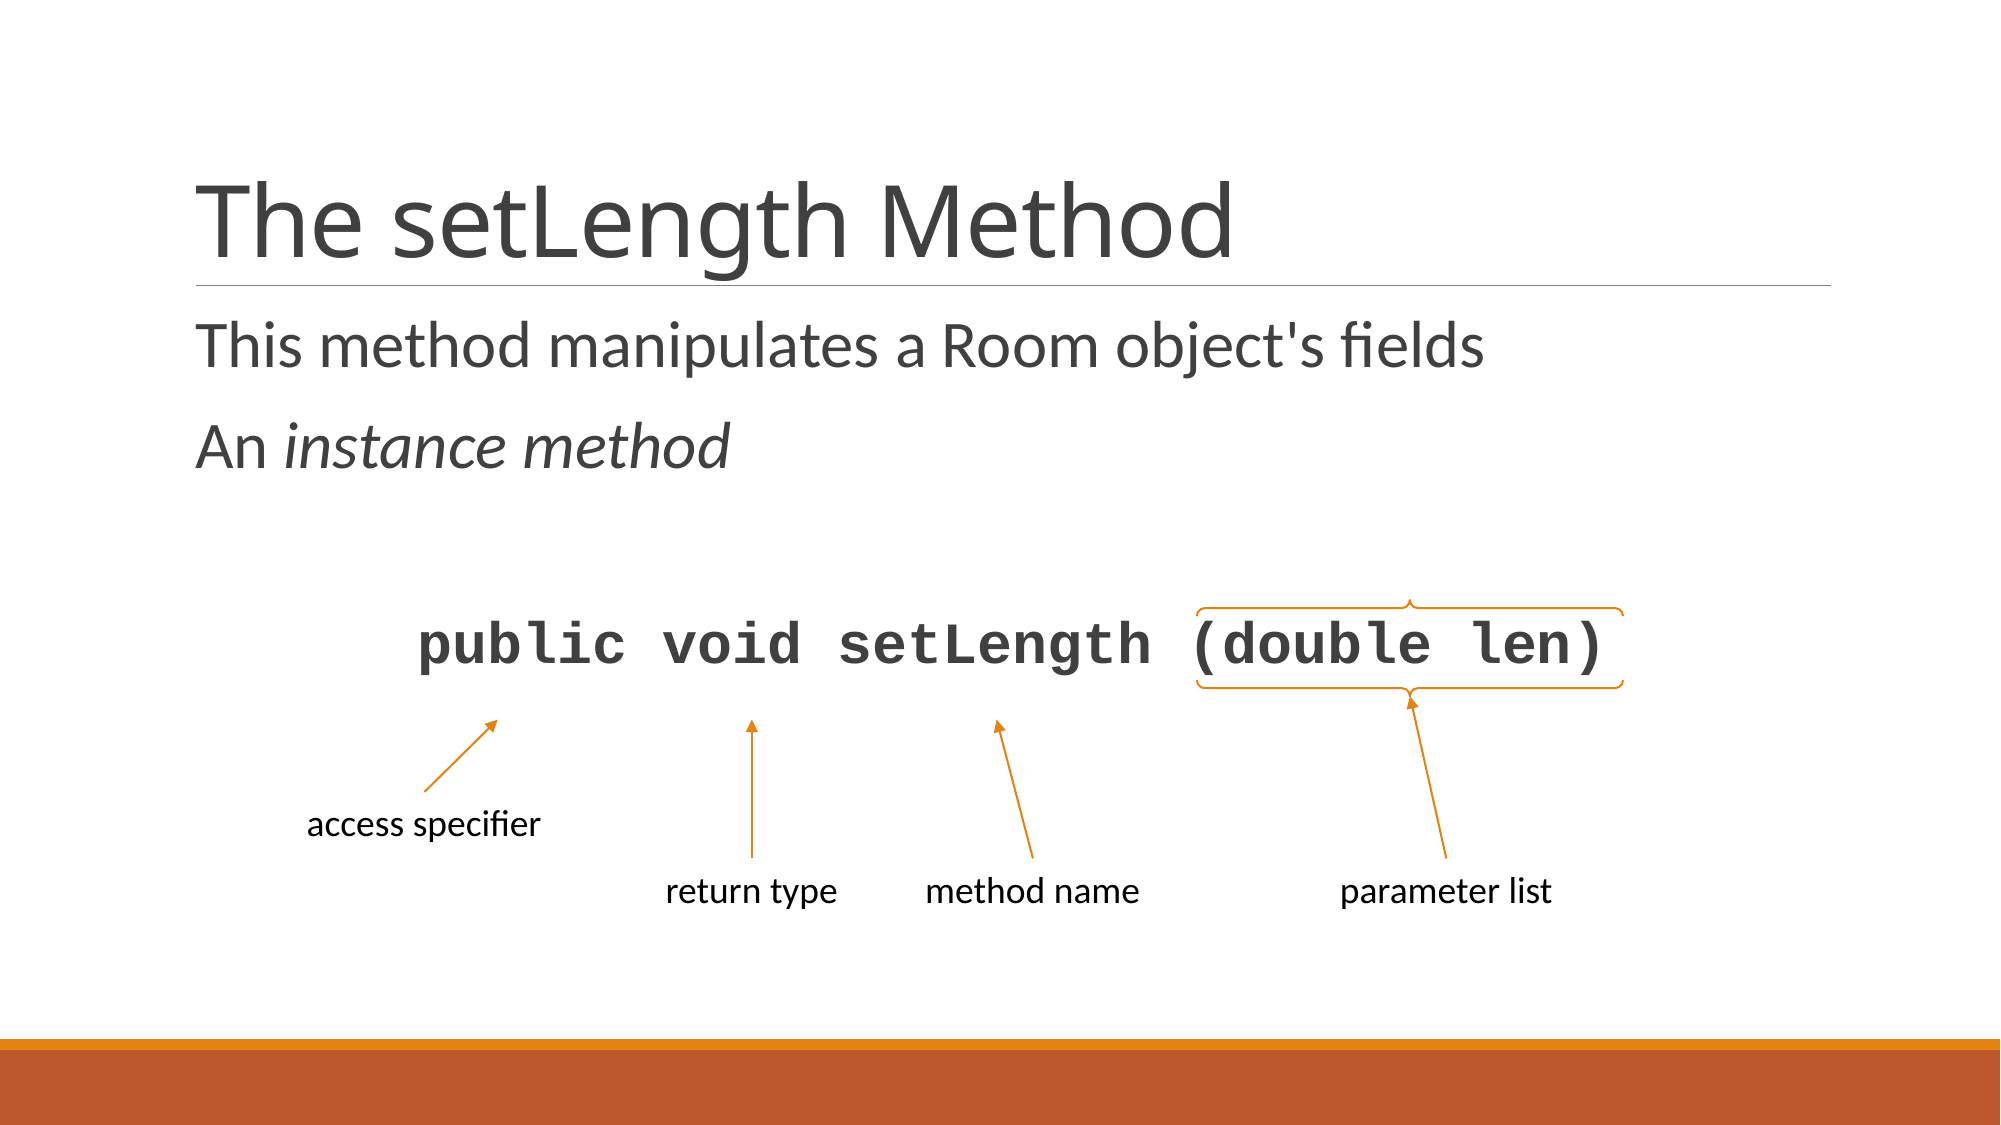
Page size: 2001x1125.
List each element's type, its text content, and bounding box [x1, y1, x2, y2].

text_box [1195, 599, 1625, 692]
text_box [289, 719, 560, 853]
list This method manipulates a Room object's fields An instance method public void setLength (double len) [180, 302, 1830, 963]
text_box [649, 719, 855, 920]
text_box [1323, 695, 1570, 920]
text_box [908, 719, 1158, 920]
title The setLength Method [180, 47, 1830, 285]
